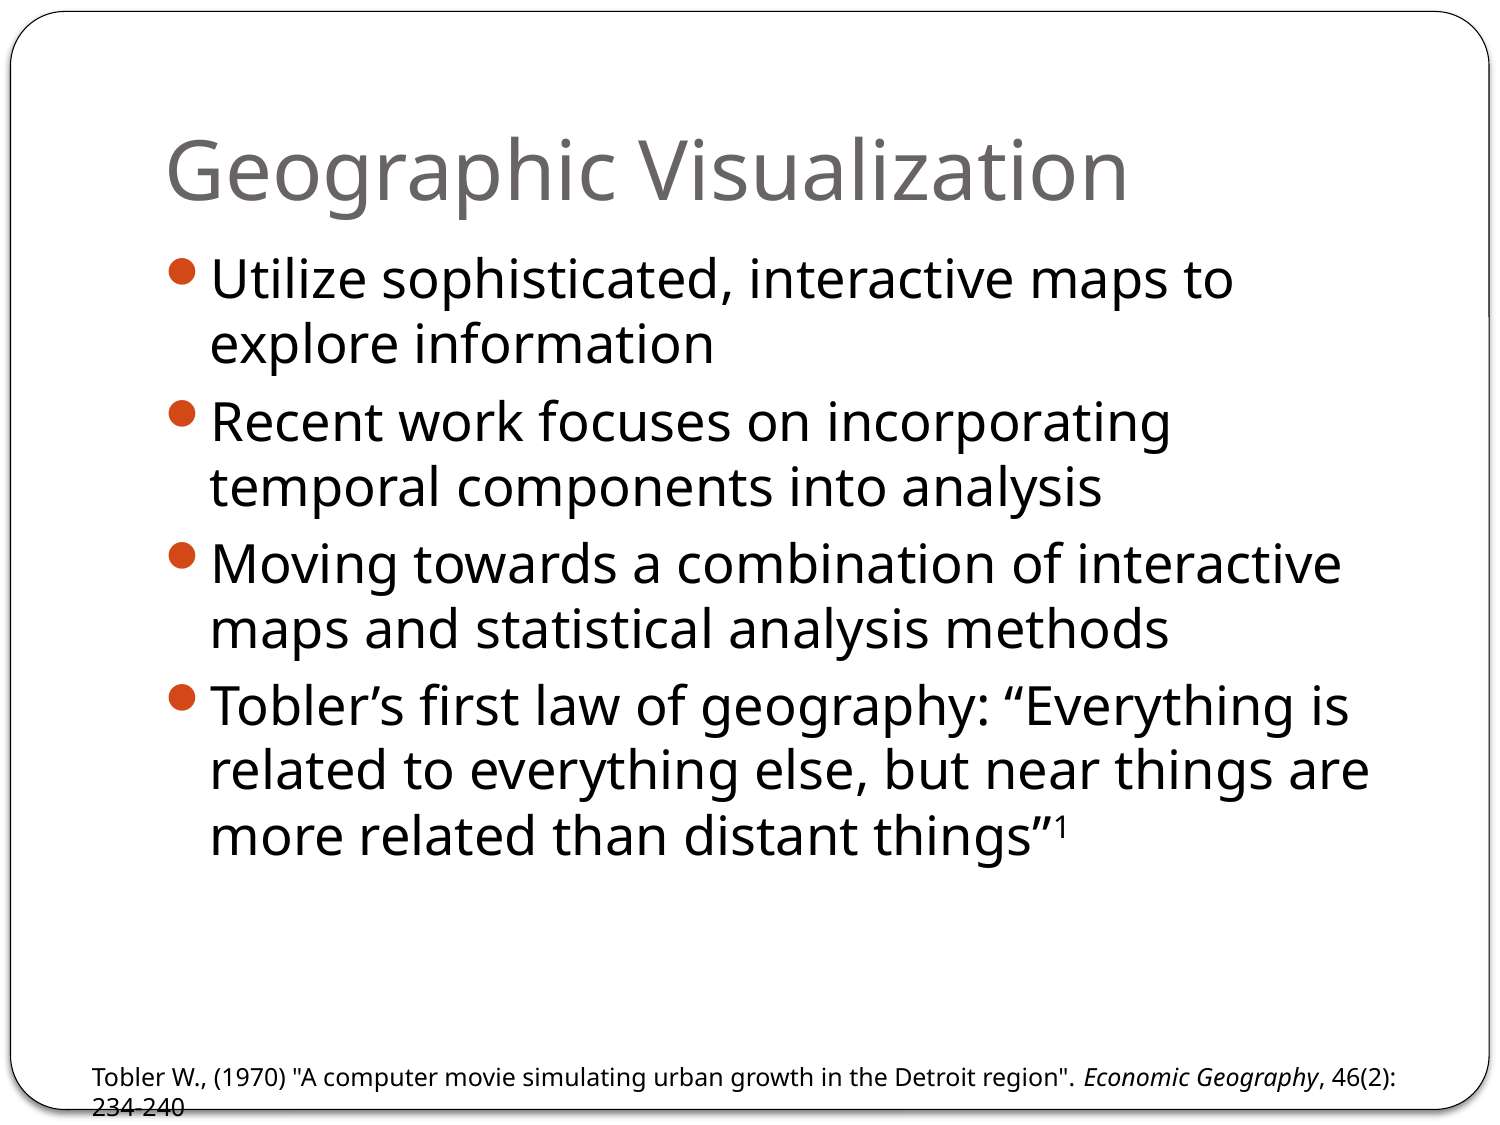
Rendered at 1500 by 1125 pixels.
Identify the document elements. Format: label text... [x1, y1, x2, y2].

list Utilize sophisticated, interactive maps to explore information Recent work focuses on incorporating temporal components into analysis Moving towards a combination of interactive maps and statistical analysis methods Tobler’s first law of geography: “Everything is related to everything else, but near things are more related than distant things”1 [150, 237, 1425, 988]
title Geographic Visualization [150, 45, 1425, 233]
text_box Tobler W., (1970) "A computer movie simulating urban growth in the Detroit region". Economic Geography, 46(2): 234-240 [77, 1054, 1463, 1125]
